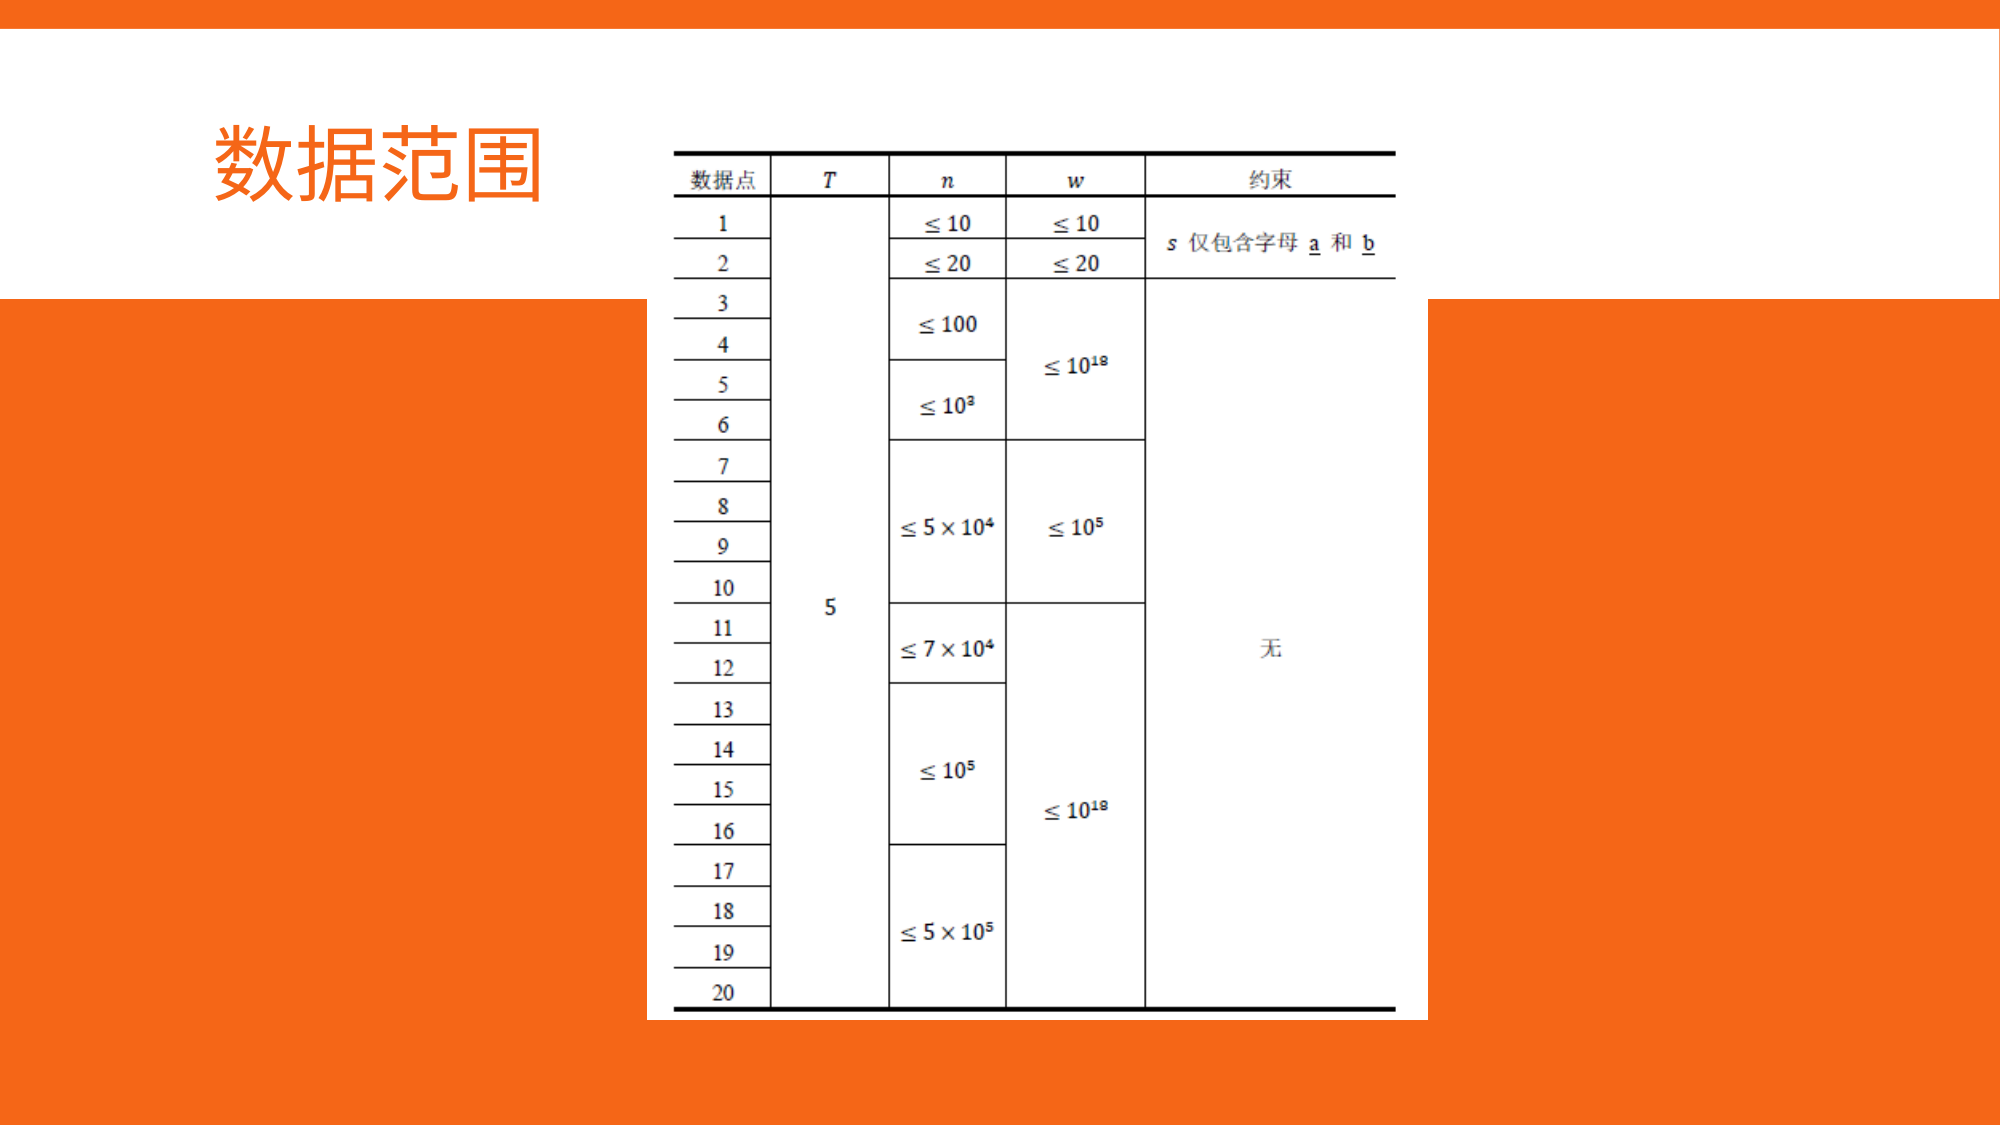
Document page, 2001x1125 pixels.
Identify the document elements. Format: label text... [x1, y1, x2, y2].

picture [647, 137, 1428, 1021]
title 数据范围 [197, 46, 1803, 295]
